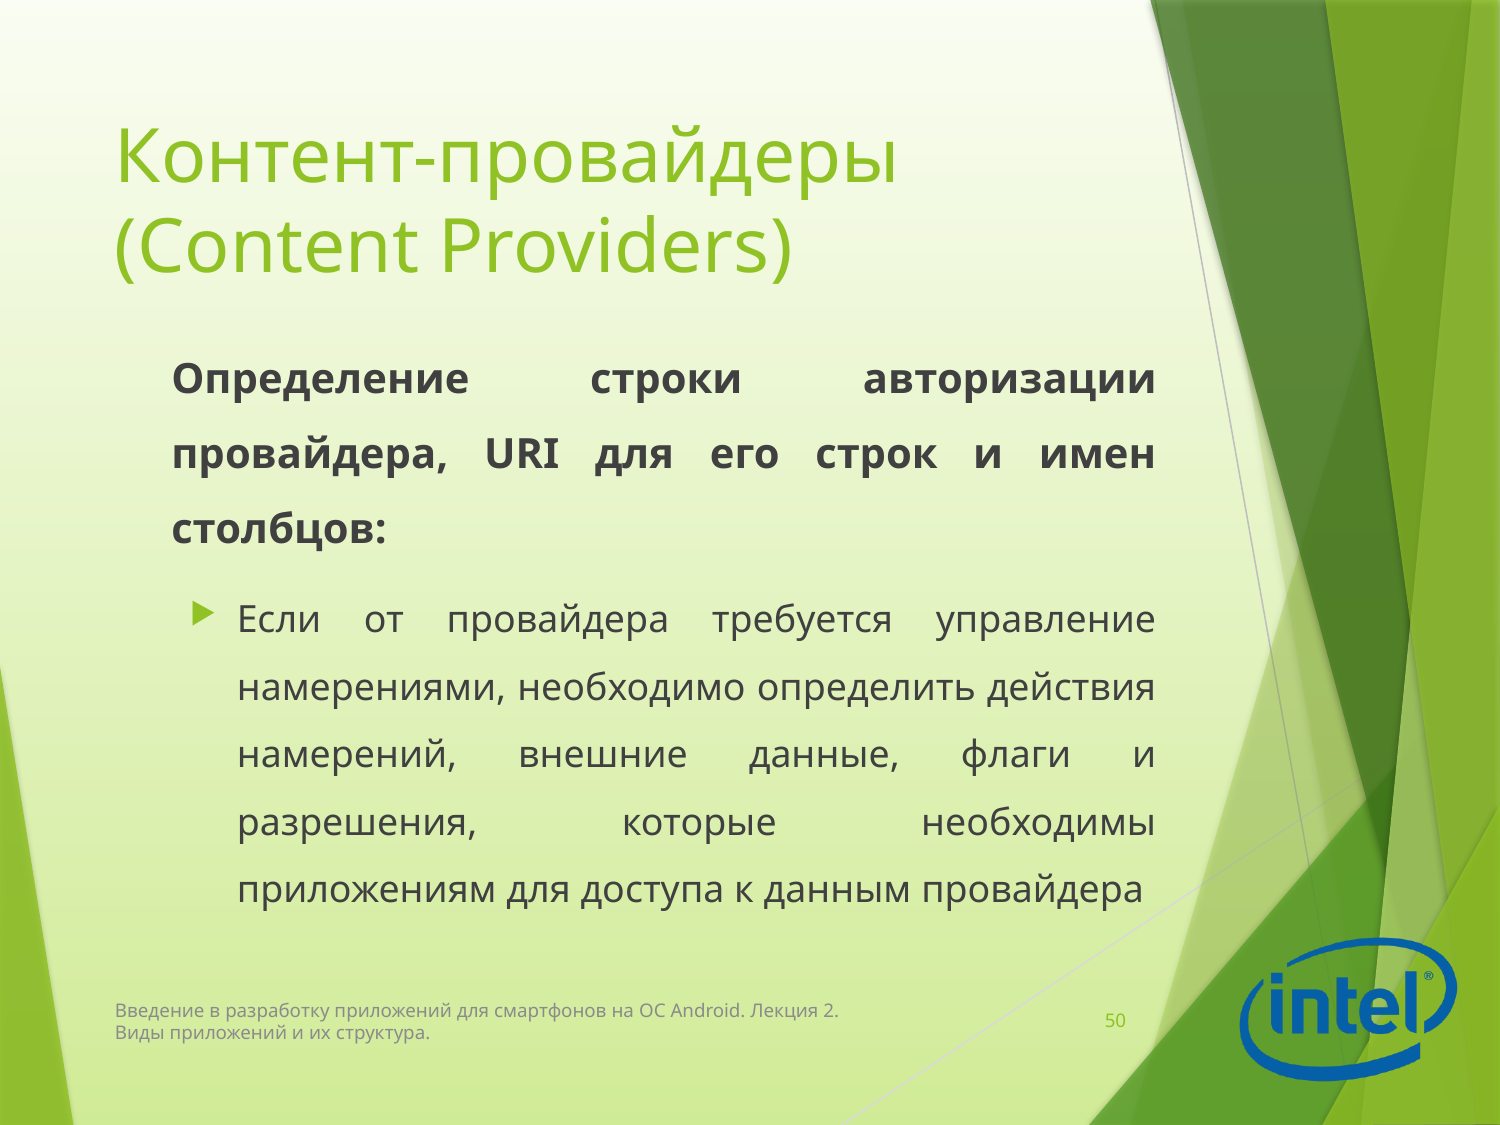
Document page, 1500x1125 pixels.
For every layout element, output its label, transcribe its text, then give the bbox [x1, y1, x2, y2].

title Контент-провайдеры (Content Providers) [99, 99, 1142, 211]
list Определение строки авторизации провайдера, URI для его строк и имен столбцов: Если от провайдера требуется управление намерениями, необходимо определить действия намерений, внешние данные, флаги и разрешения, которые необходимы приложениям для доступа к данным провайдера [99, 246, 1172, 991]
slide_number 50 [1057, 991, 1142, 1051]
picture [1195, 893, 1500, 1125]
footer Введение в разработку приложений для смартфонов на ОС Android. Лекция 2. Виды приложений и их структура. [99, 991, 859, 1051]
